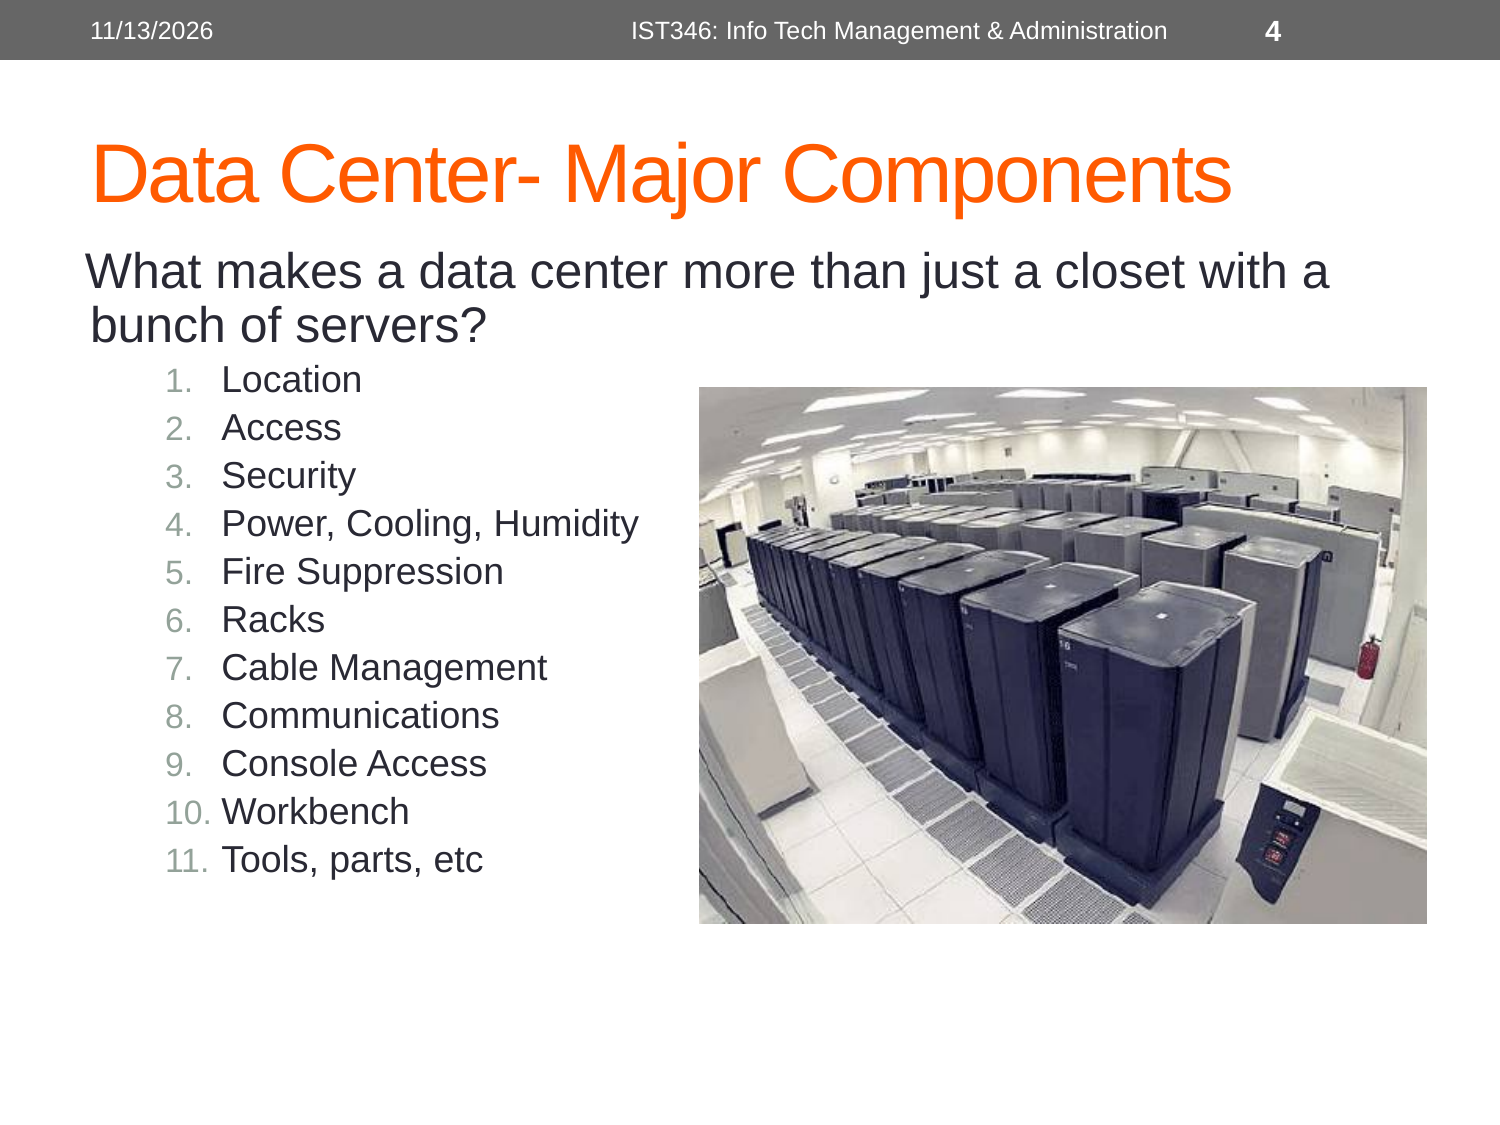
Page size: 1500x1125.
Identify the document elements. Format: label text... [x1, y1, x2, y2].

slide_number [75, 3, 550, 57]
slide_number 4 [1250, 3, 1425, 57]
footer IST346: Info Tech Management & Administration [562, 3, 1238, 57]
picture [699, 387, 1427, 924]
title Data Center- Major Components [75, 87, 1425, 250]
list What makes a data center more than just a closet with a bunch of servers? Location Access Security Power, Cooling, Humidity Fire Suppression Racks Cable Management Communications Console Access Workbench Tools, parts, etc [0, 237, 1350, 980]
